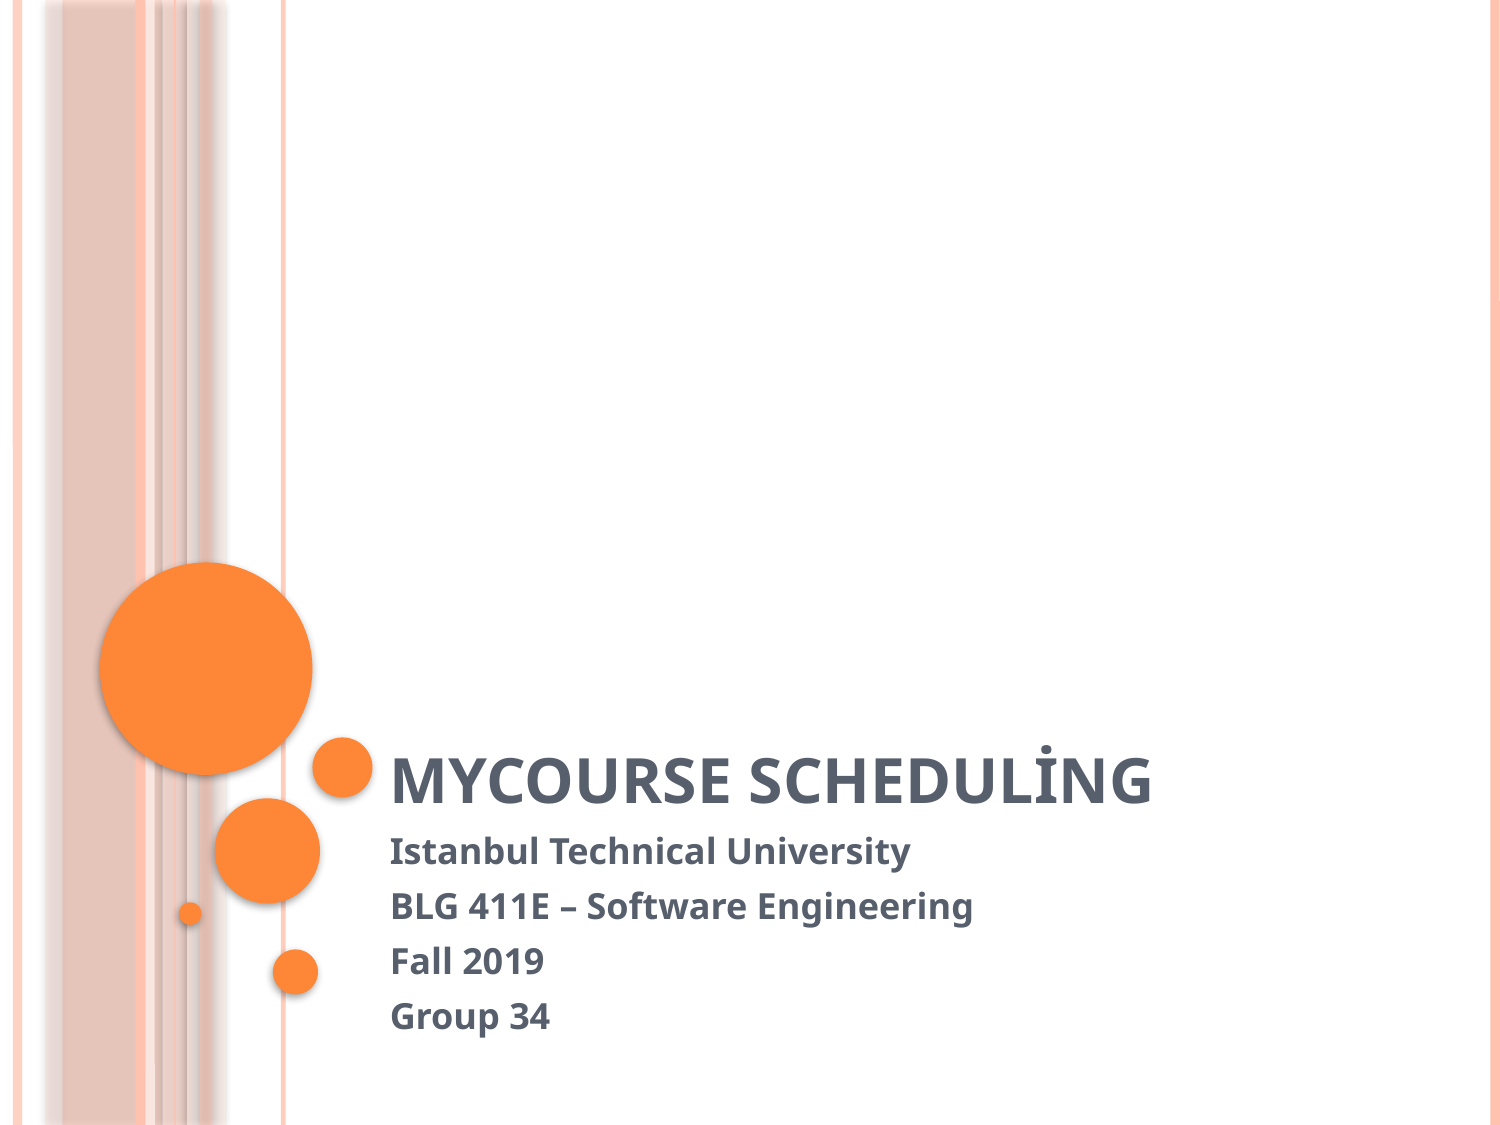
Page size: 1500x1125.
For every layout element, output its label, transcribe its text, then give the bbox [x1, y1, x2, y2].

title MyCourse Scheduling [375, 512, 1388, 820]
subtitle Istanbul Technical University BLG 411E – Software Engineering Fall 2019 Group 34 [375, 820, 1388, 1046]
